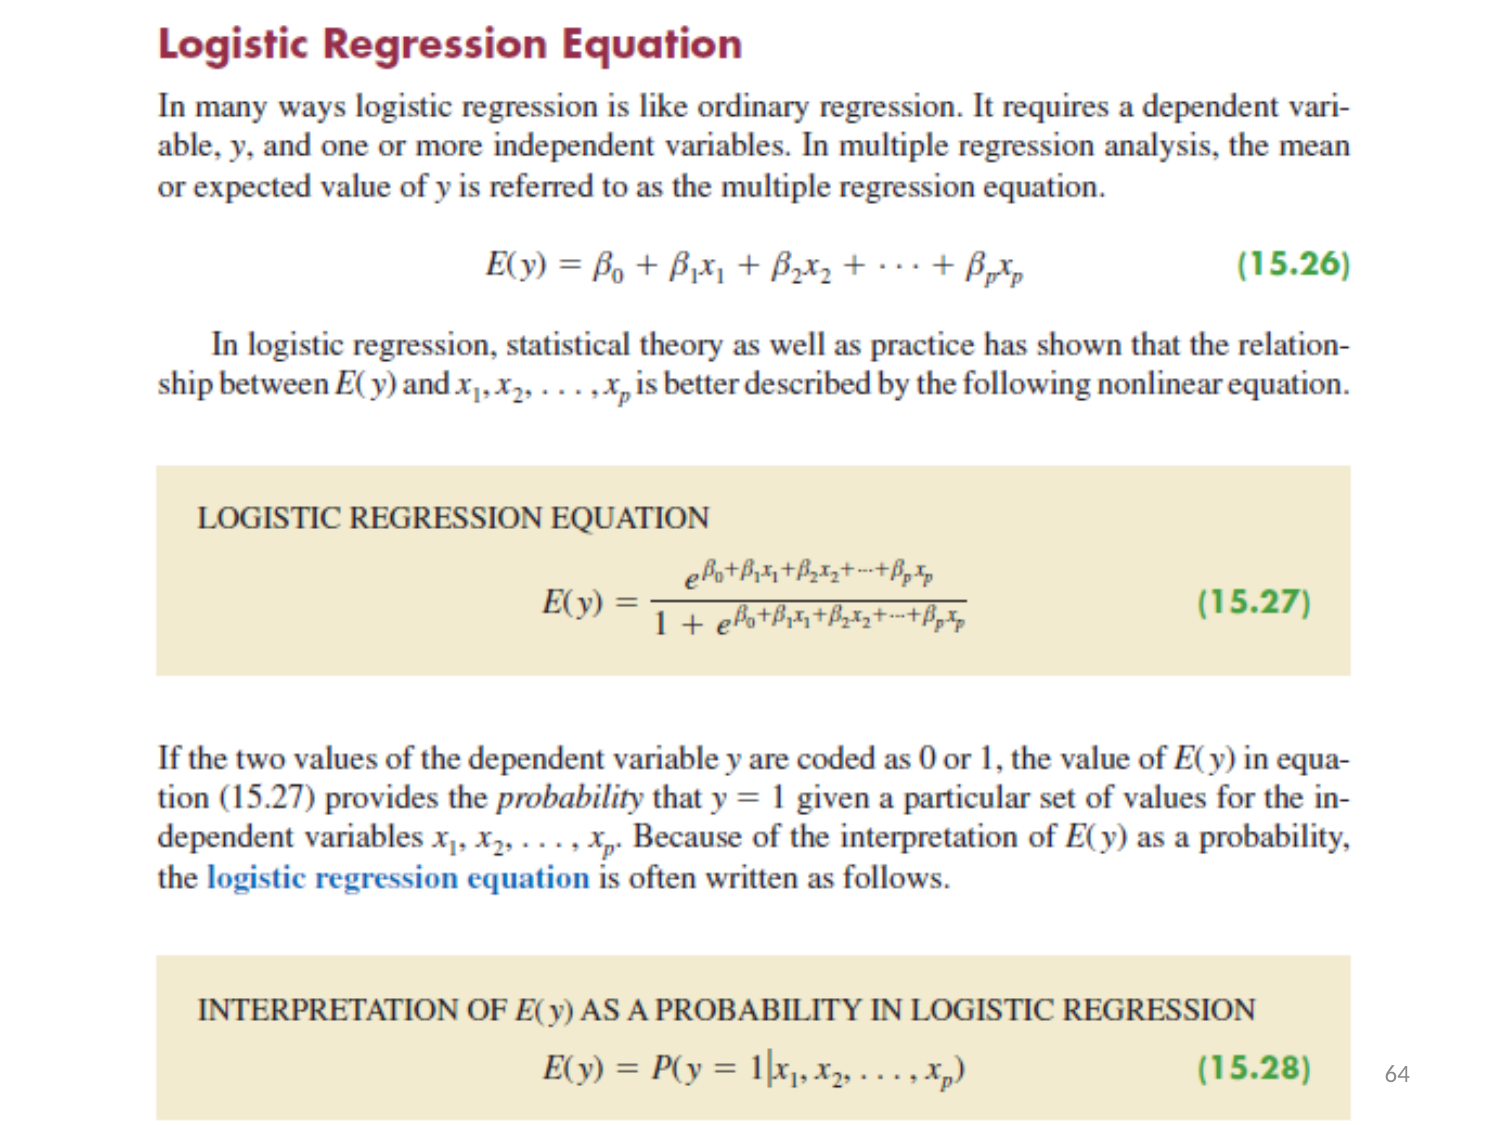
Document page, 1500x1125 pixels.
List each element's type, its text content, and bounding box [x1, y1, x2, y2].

picture [146, 11, 1360, 1125]
slide_number 64 [1362, 1042, 1425, 1103]
